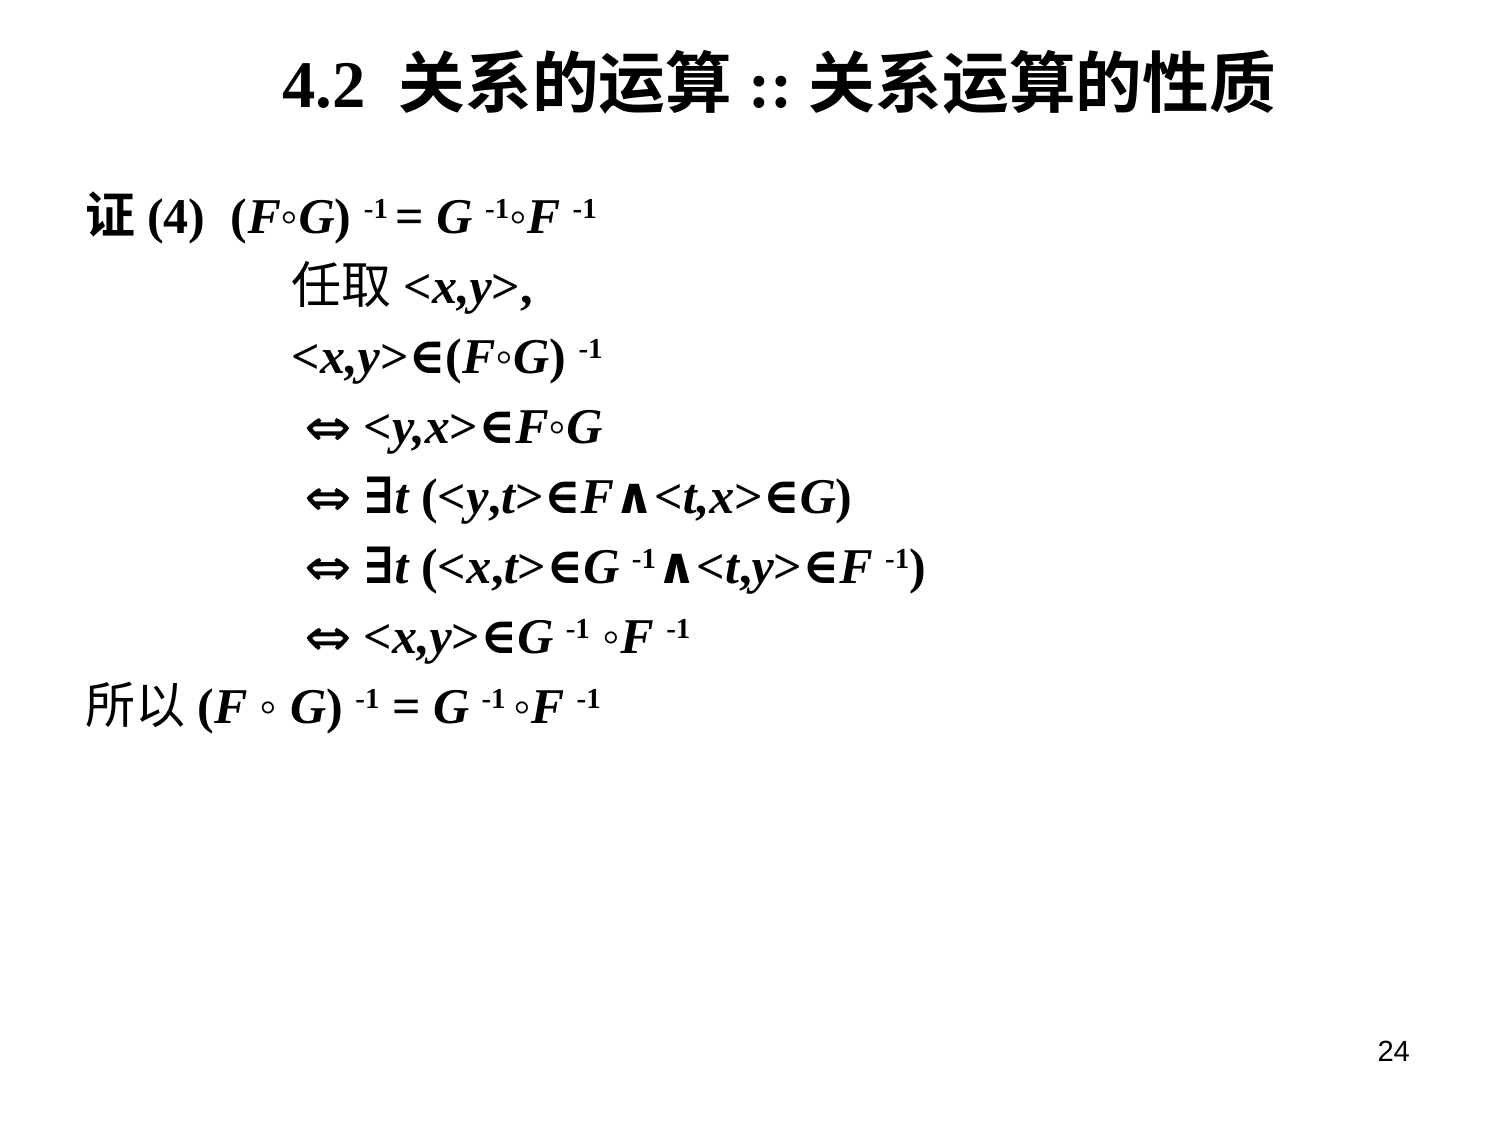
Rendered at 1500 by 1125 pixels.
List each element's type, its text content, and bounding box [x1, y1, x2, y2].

list 证(4) (F◦G) -1 = G -1◦F -1 任取<x,y>, <x,y>∈(F◦G) -1  <y,x>∈F◦G  ∃t (<y,t>∈F∧<t,x>∈G)  ∃t (<x,t>∈G -1∧<t,y>∈F -1)  <x,y>∈G -1 ◦F -1 所以(F ◦ G) -1 = G -1 ◦F -1 [70, 175, 1421, 1055]
title 4.2 关系的运算::关系运算的性质 [105, 46, 1454, 116]
slide_number 24 [1074, 1024, 1426, 1103]
